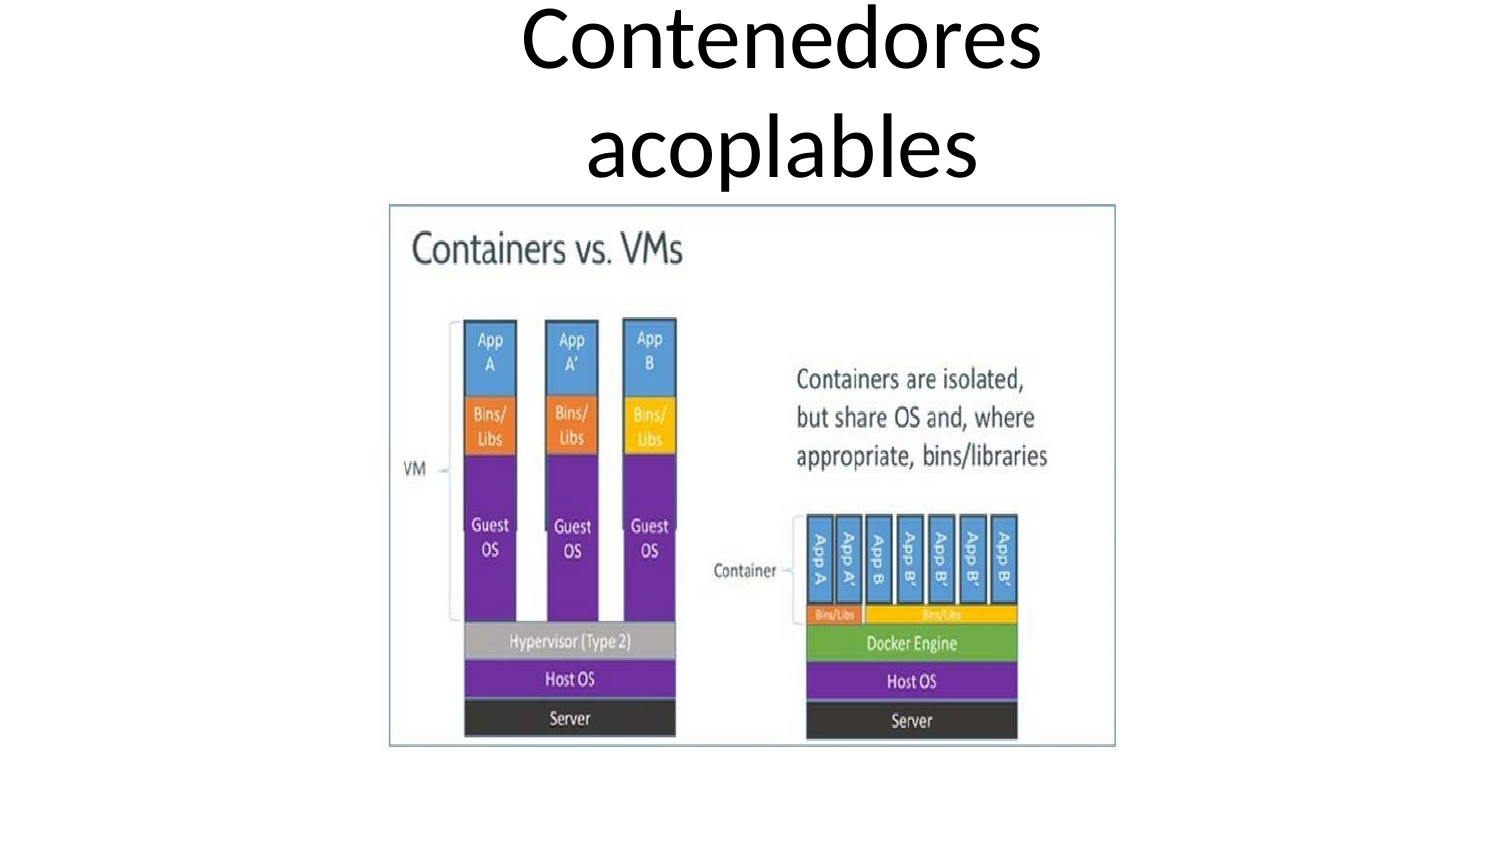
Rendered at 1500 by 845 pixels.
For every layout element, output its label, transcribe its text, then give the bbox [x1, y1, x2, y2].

title Contenedores acoplables [419, 0, 1145, 197]
text_box [379, 197, 1120, 754]
